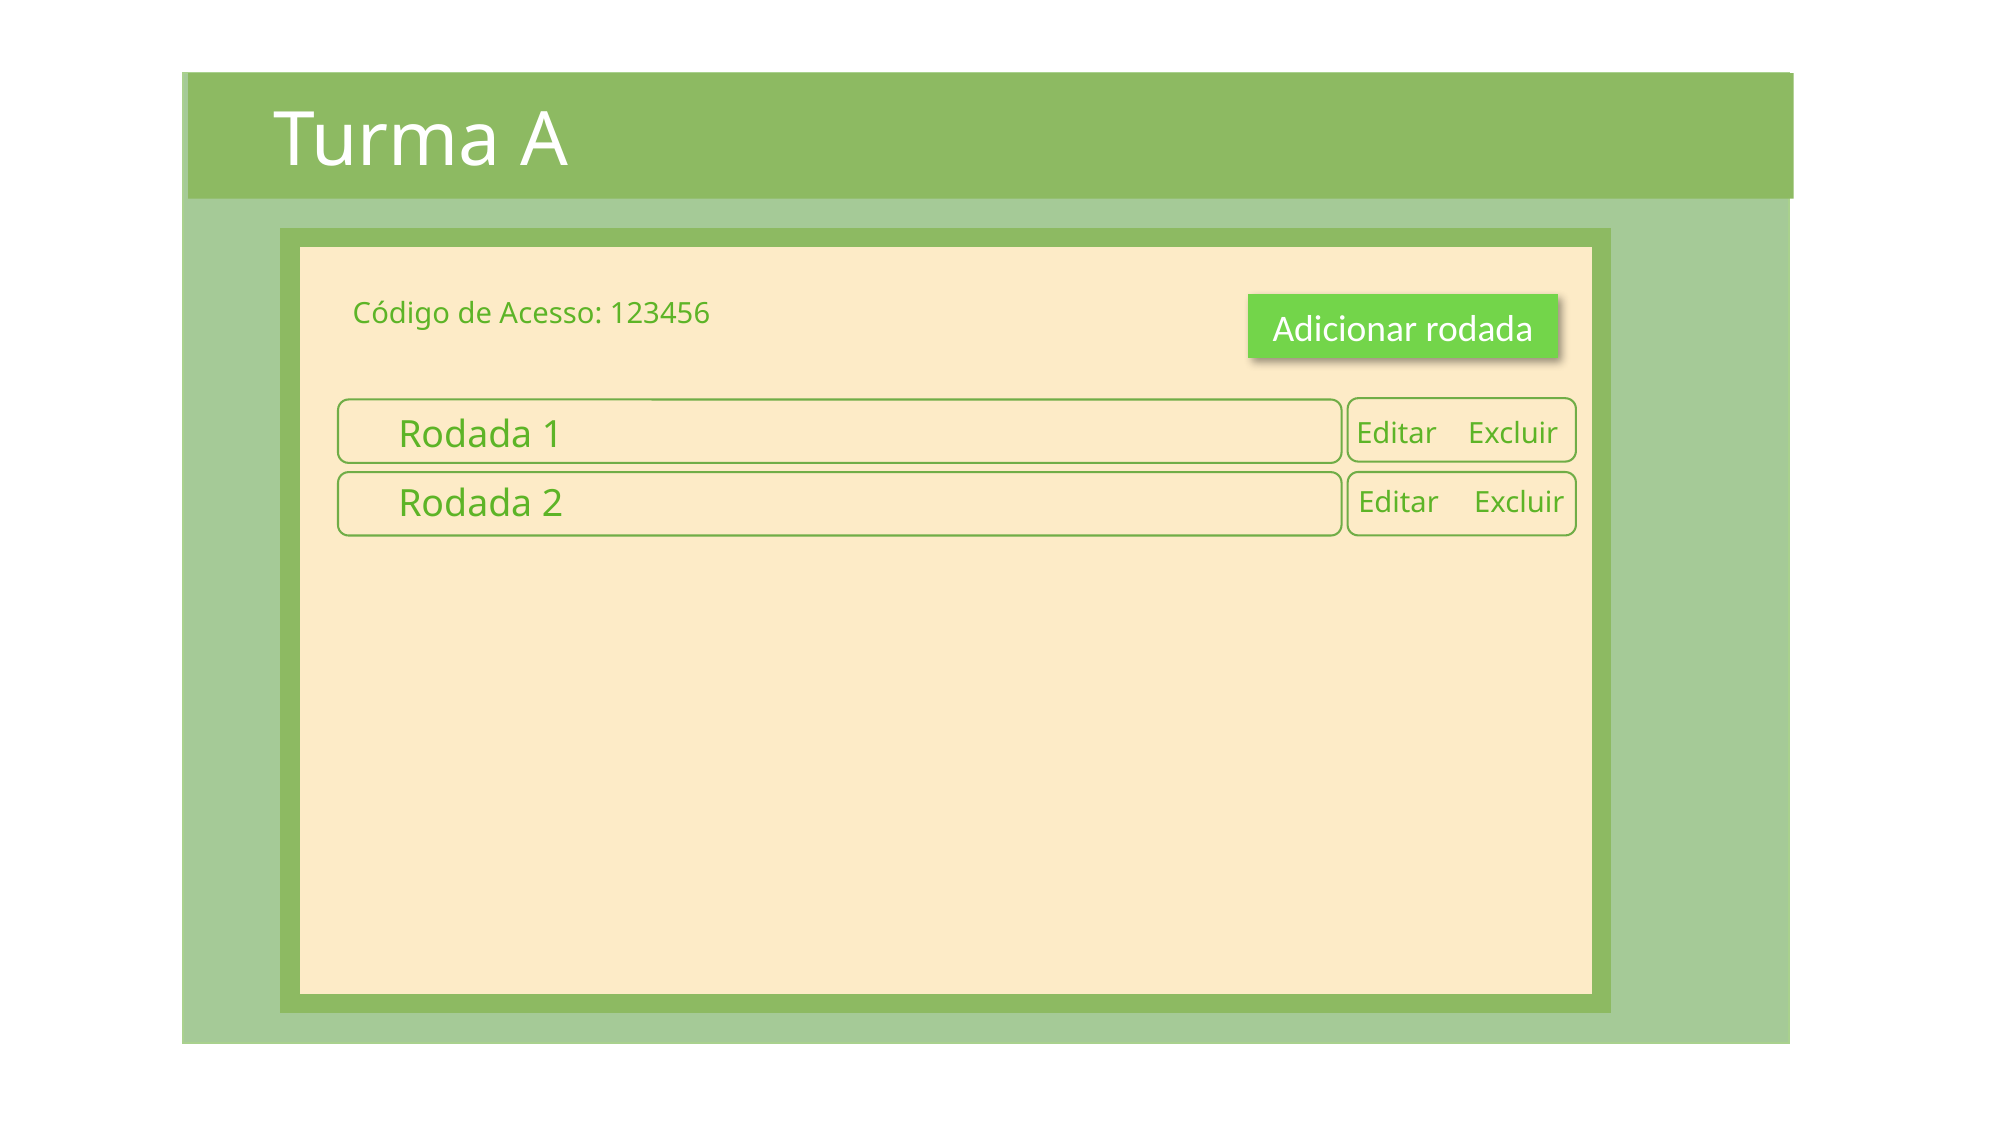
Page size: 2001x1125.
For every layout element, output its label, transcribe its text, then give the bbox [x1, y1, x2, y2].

text_box [182, 72, 1790, 1044]
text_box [280, 229, 1611, 1013]
text_box [187, 72, 1795, 200]
text_box Turma A [258, 82, 1010, 188]
